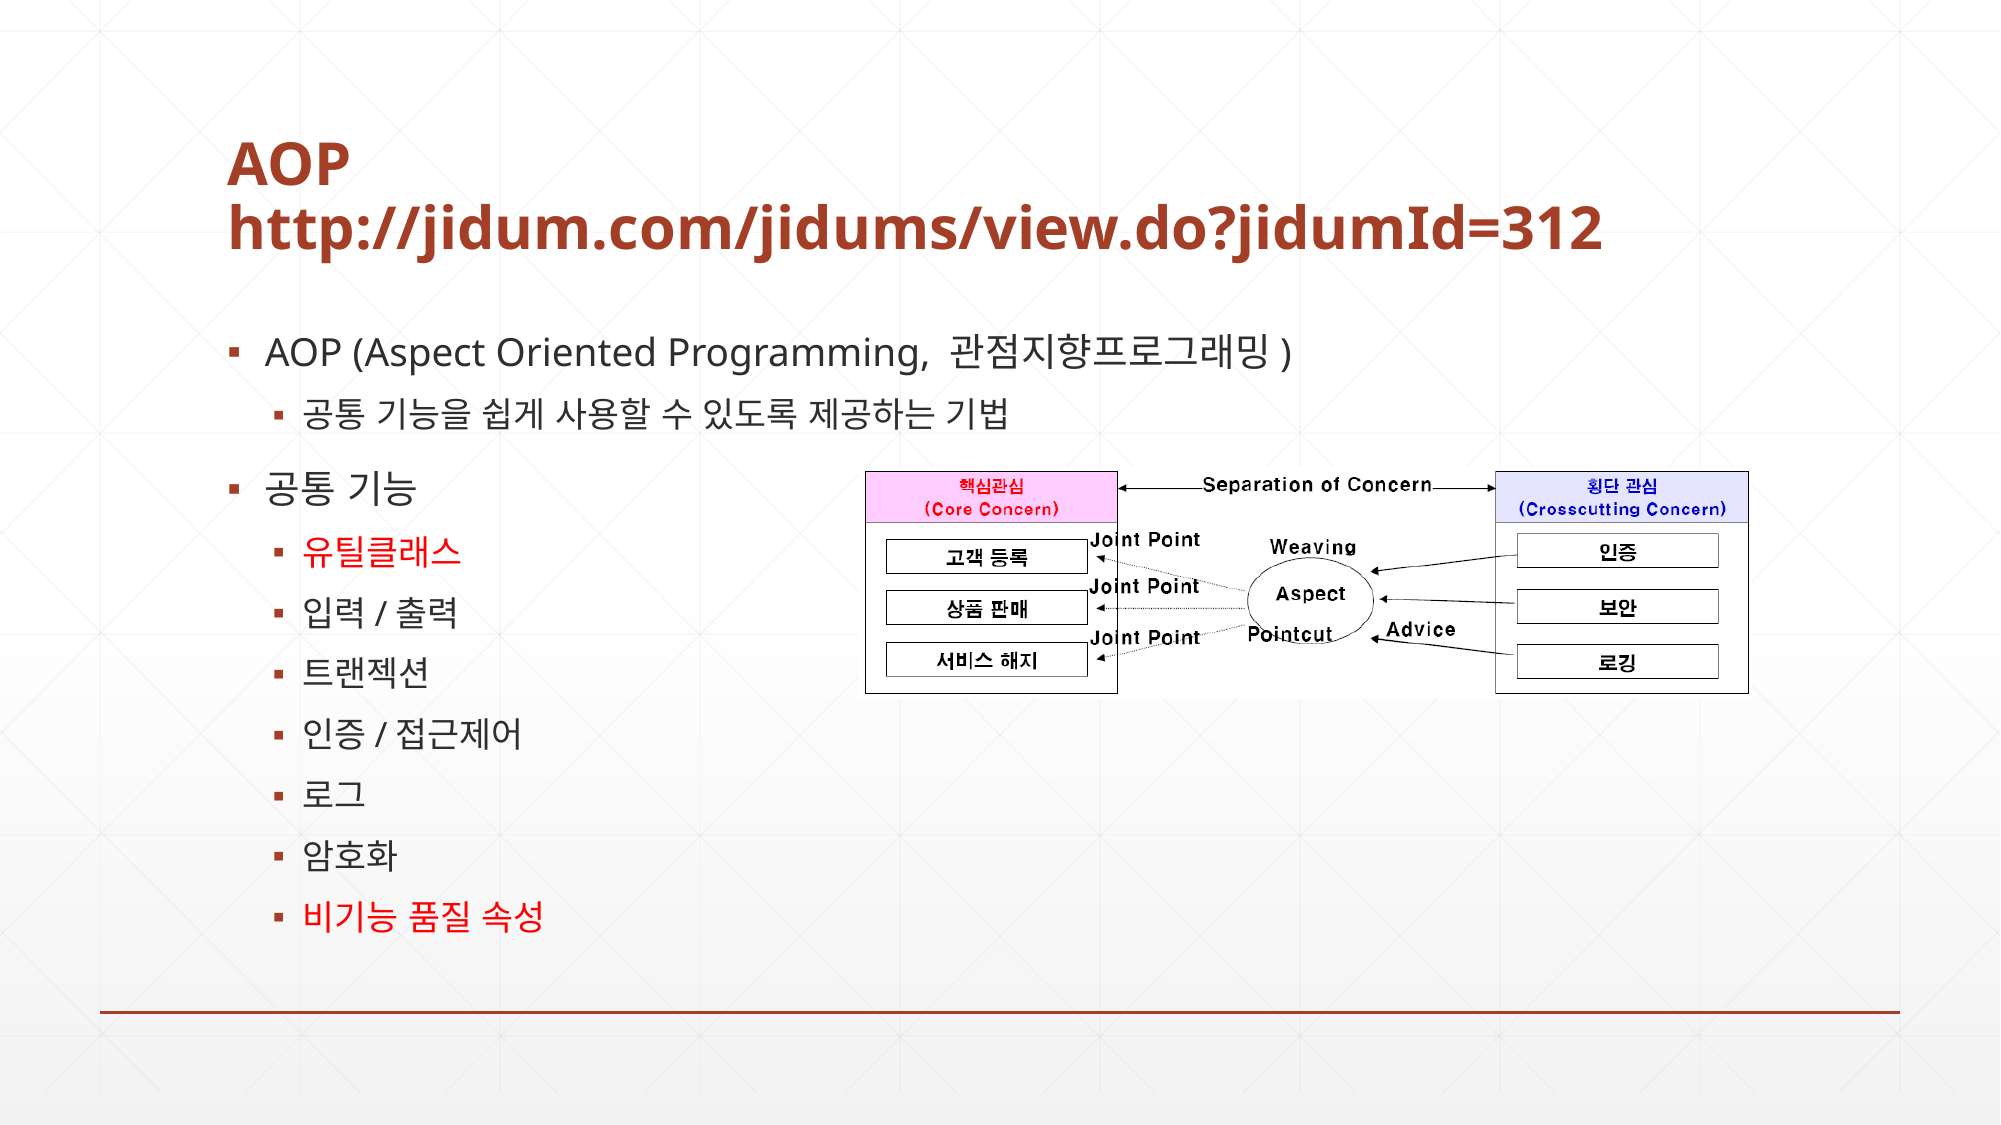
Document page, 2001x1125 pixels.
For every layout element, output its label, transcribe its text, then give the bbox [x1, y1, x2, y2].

picture [859, 467, 1752, 700]
list AOP (Aspect Oriented Programming, 관점지향프로그래밍) 공통 기능을 쉽게 사용할 수 있도록 제공하는 기법 공통 기능 유틸클래스 입력/출력 트랜젝션 인증/접근제어 로그 암호화 비기능 품질 속성 [212, 324, 1788, 950]
title AOP http://jidum.com/jidums/view.do?jidumId=312 [212, 82, 1788, 271]
